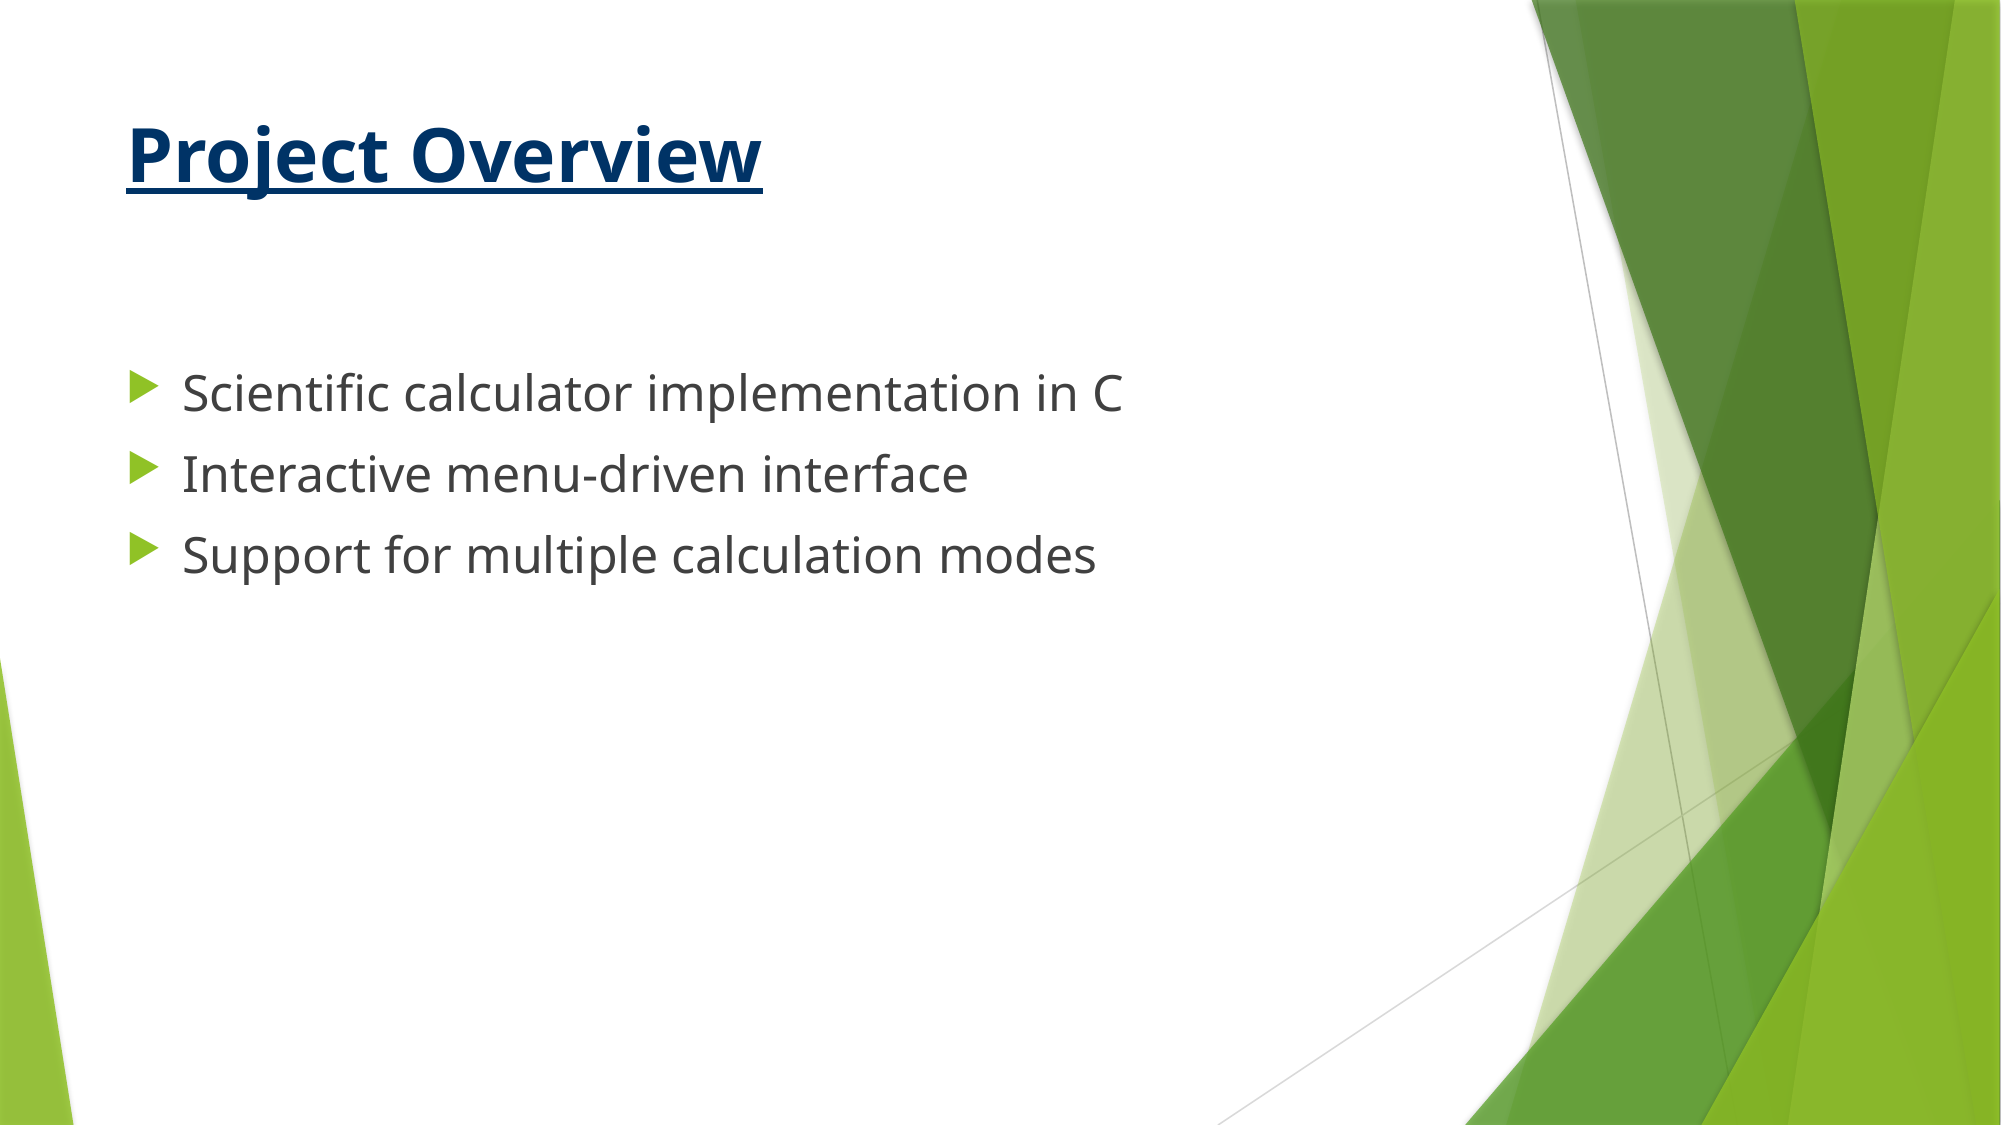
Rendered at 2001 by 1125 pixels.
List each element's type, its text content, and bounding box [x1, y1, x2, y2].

list Scientific calculator implementation in C Interactive menu-driven interface Support for multiple calculation modes [111, 354, 1522, 991]
title Project Overview [111, 99, 1522, 317]
